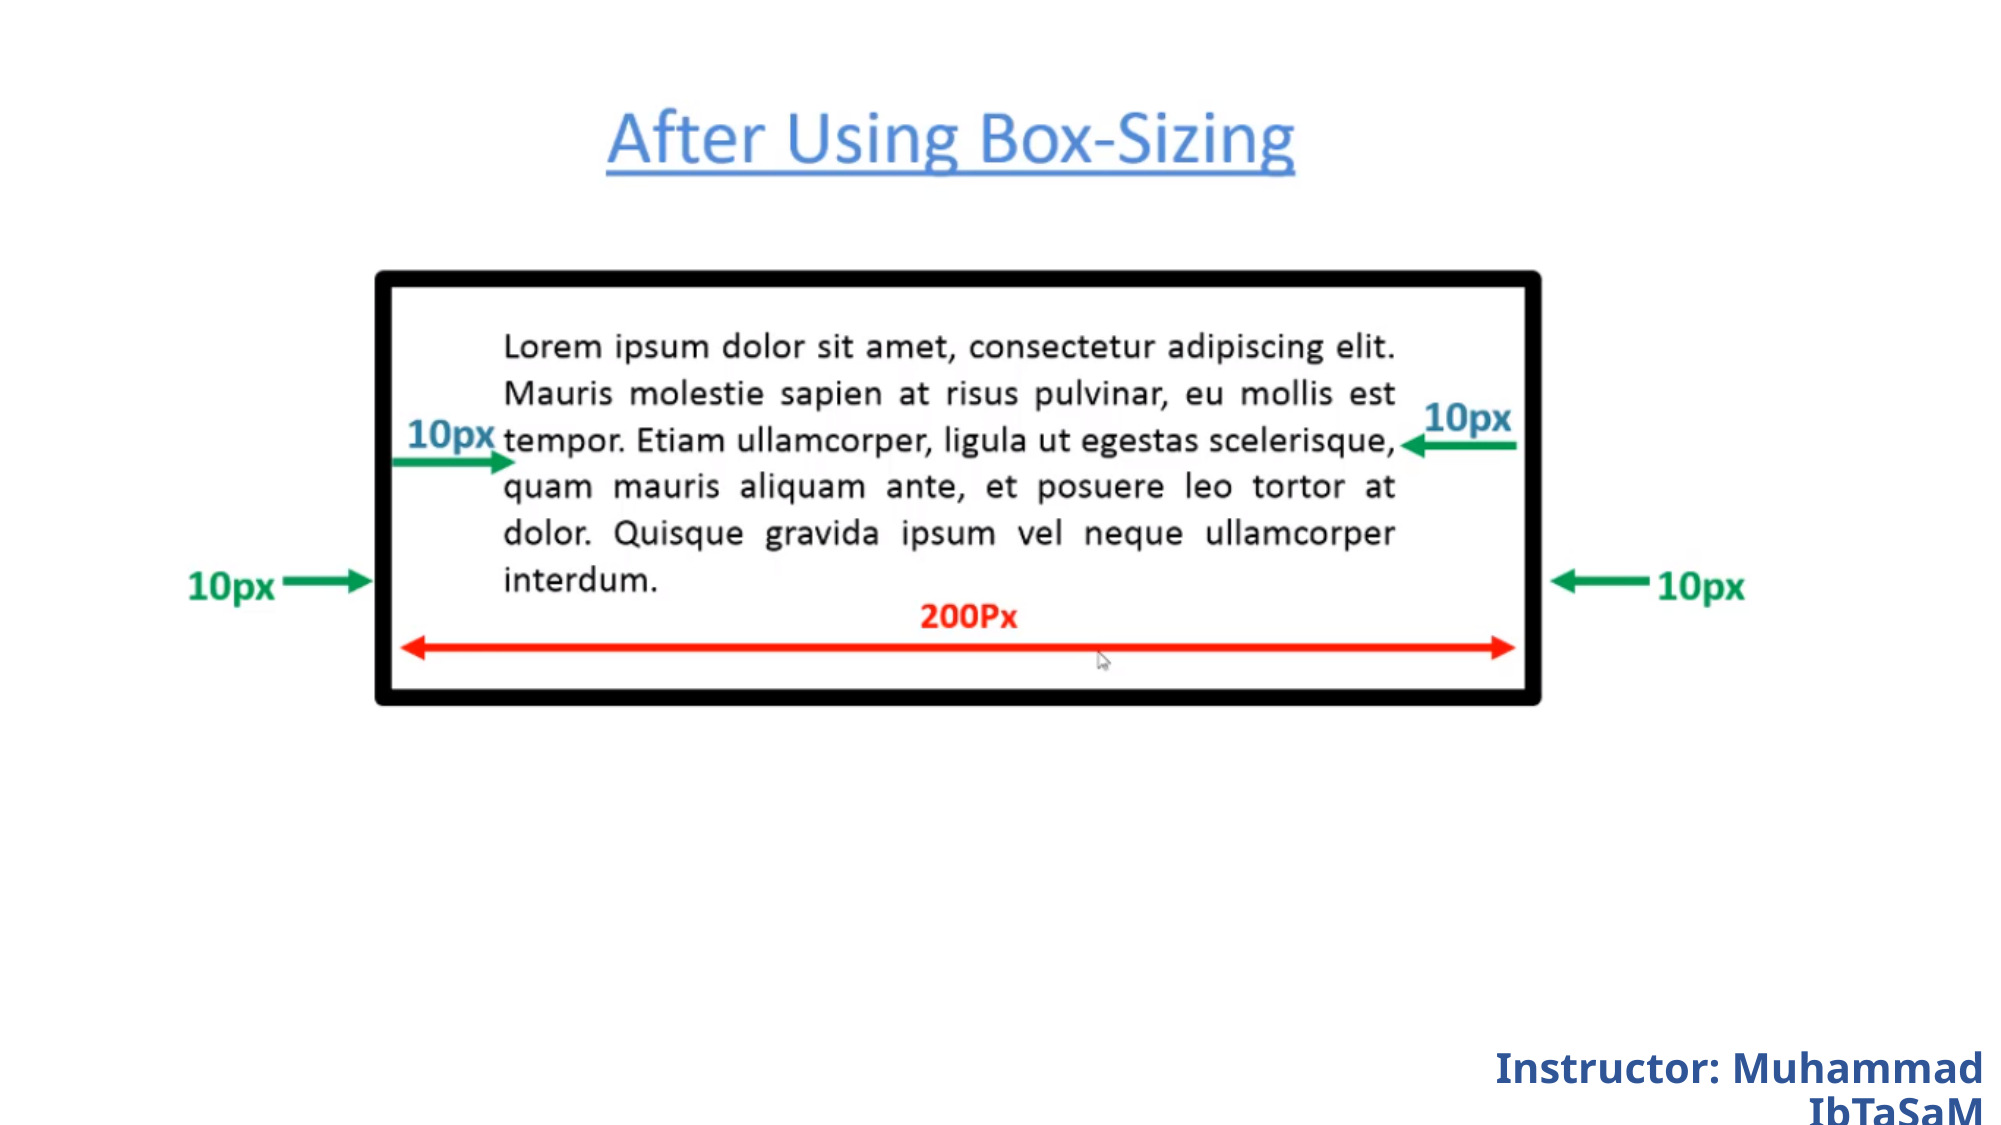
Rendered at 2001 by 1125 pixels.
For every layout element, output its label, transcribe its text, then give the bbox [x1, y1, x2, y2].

title Instructor: Muhammad IbTaSaM [1351, 1059, 2000, 1125]
picture [0, 0, 2000, 997]
